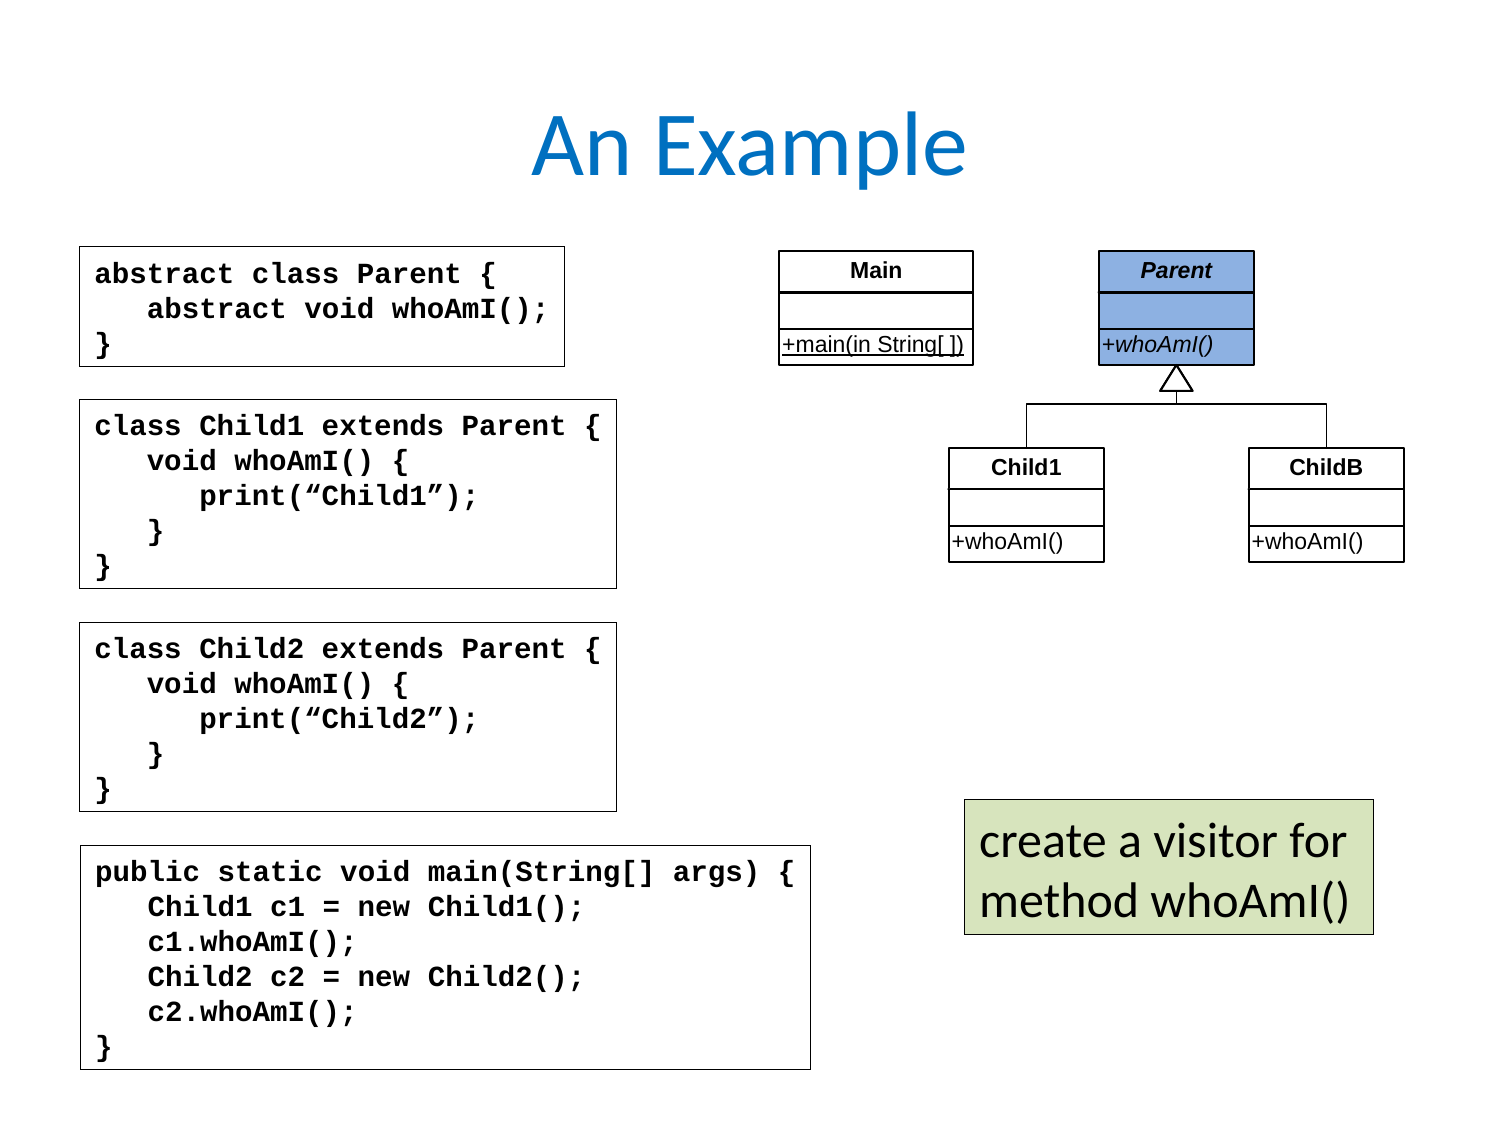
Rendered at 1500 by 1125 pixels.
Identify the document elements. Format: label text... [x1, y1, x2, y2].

picture [774, 246, 1409, 567]
title An Example [75, 45, 1425, 233]
text_box class Child1 extends Parent { void whoAmI() { print(“Child1”); } } [79, 399, 617, 589]
text_box abstract class Parent { abstract void whoAmI(); } [79, 246, 565, 367]
text_box public static void main(String[] args) { Child1 c1 = new Child1(); c1.whoAmI(); Child2 c2 = new Child2(); c2.whoAmI(); } [80, 845, 811, 1070]
text_box create a visitor for method whoAmI() [964, 799, 1374, 935]
text_box class Child2 extends Parent { void whoAmI() { print(“Child2”); } } [79, 622, 617, 812]
